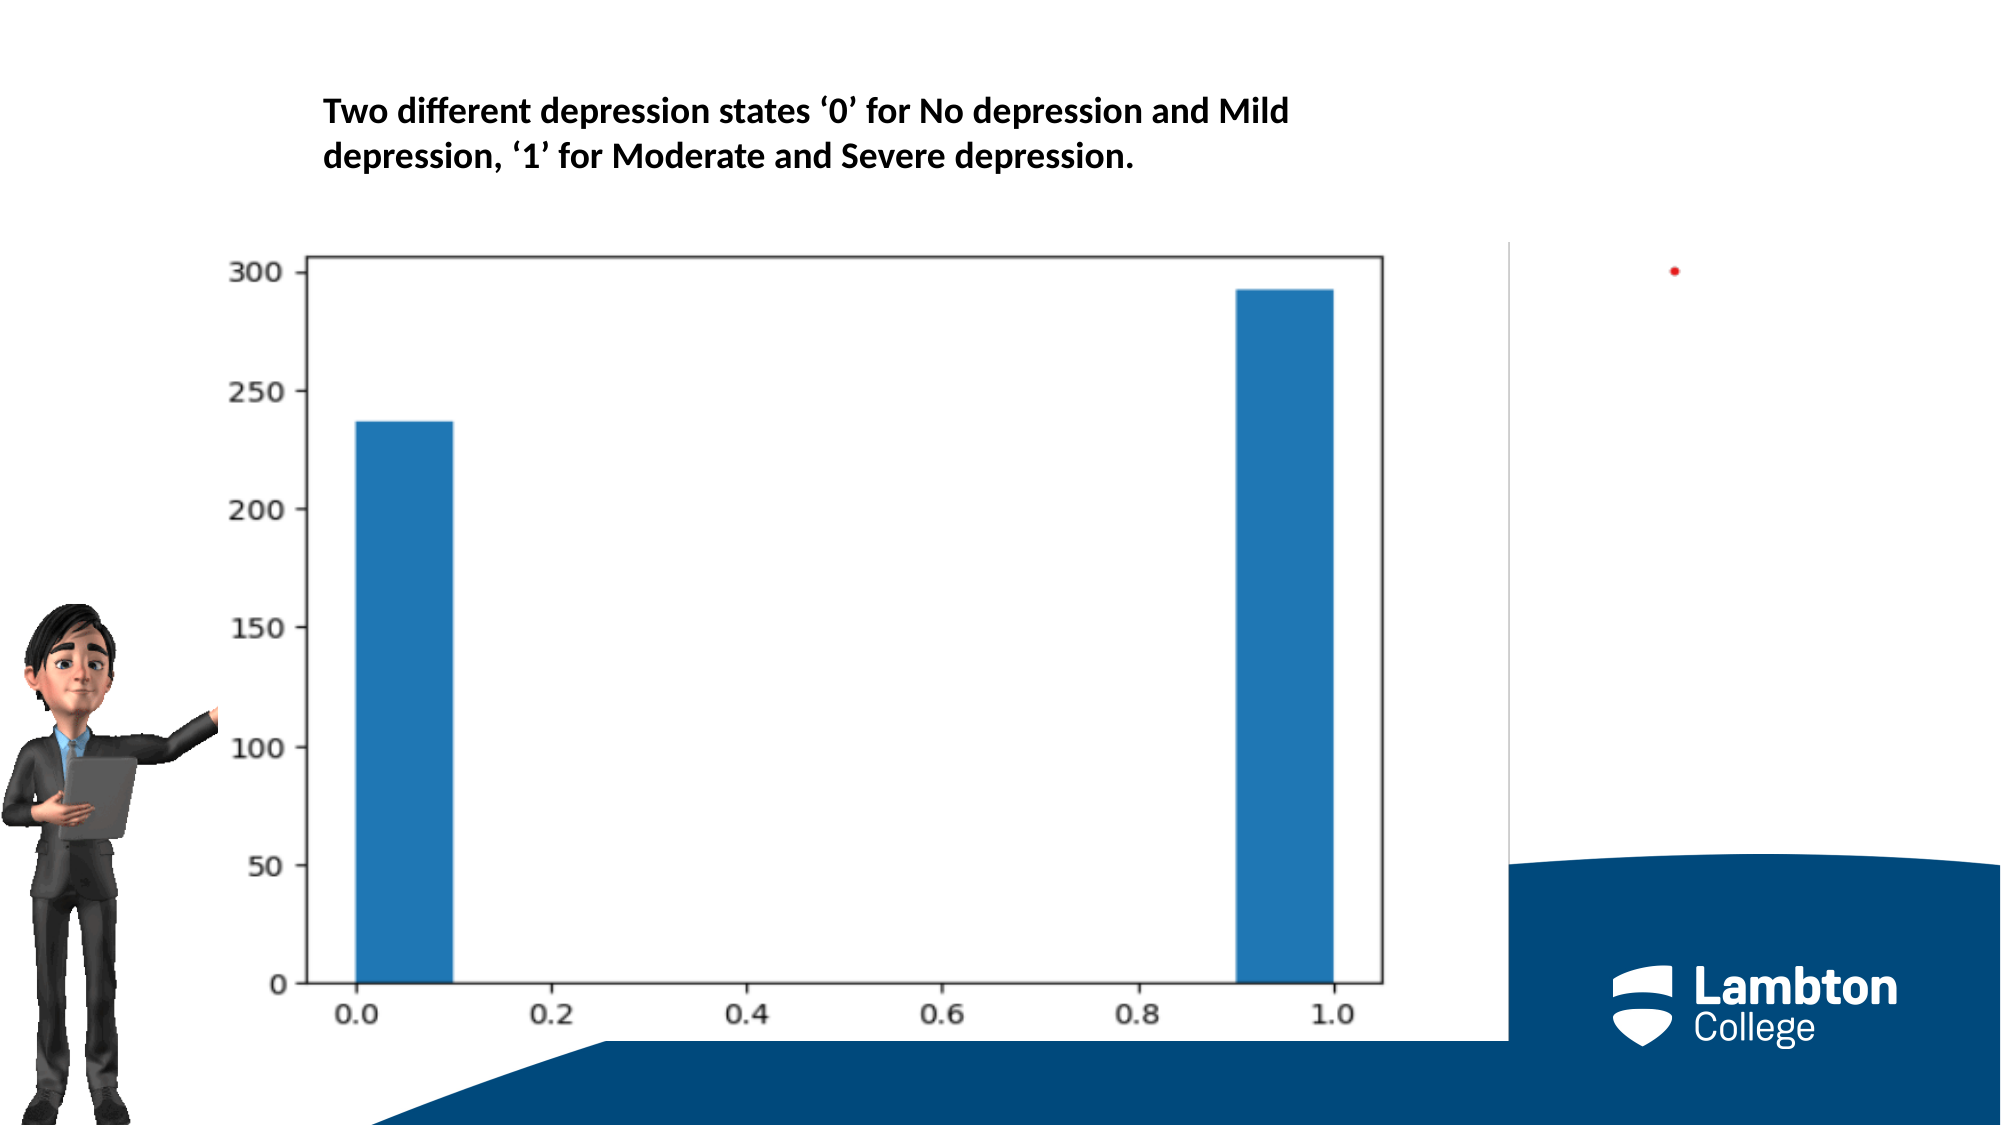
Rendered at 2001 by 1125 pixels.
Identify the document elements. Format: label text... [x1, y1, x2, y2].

picture [0, 0, 2001, 1125]
text_box Two different depression states ‘0’ for No depression and Mild depression, ‘1’ for Moderate and Severe depression. [308, 79, 1399, 184]
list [218, 242, 1683, 1041]
